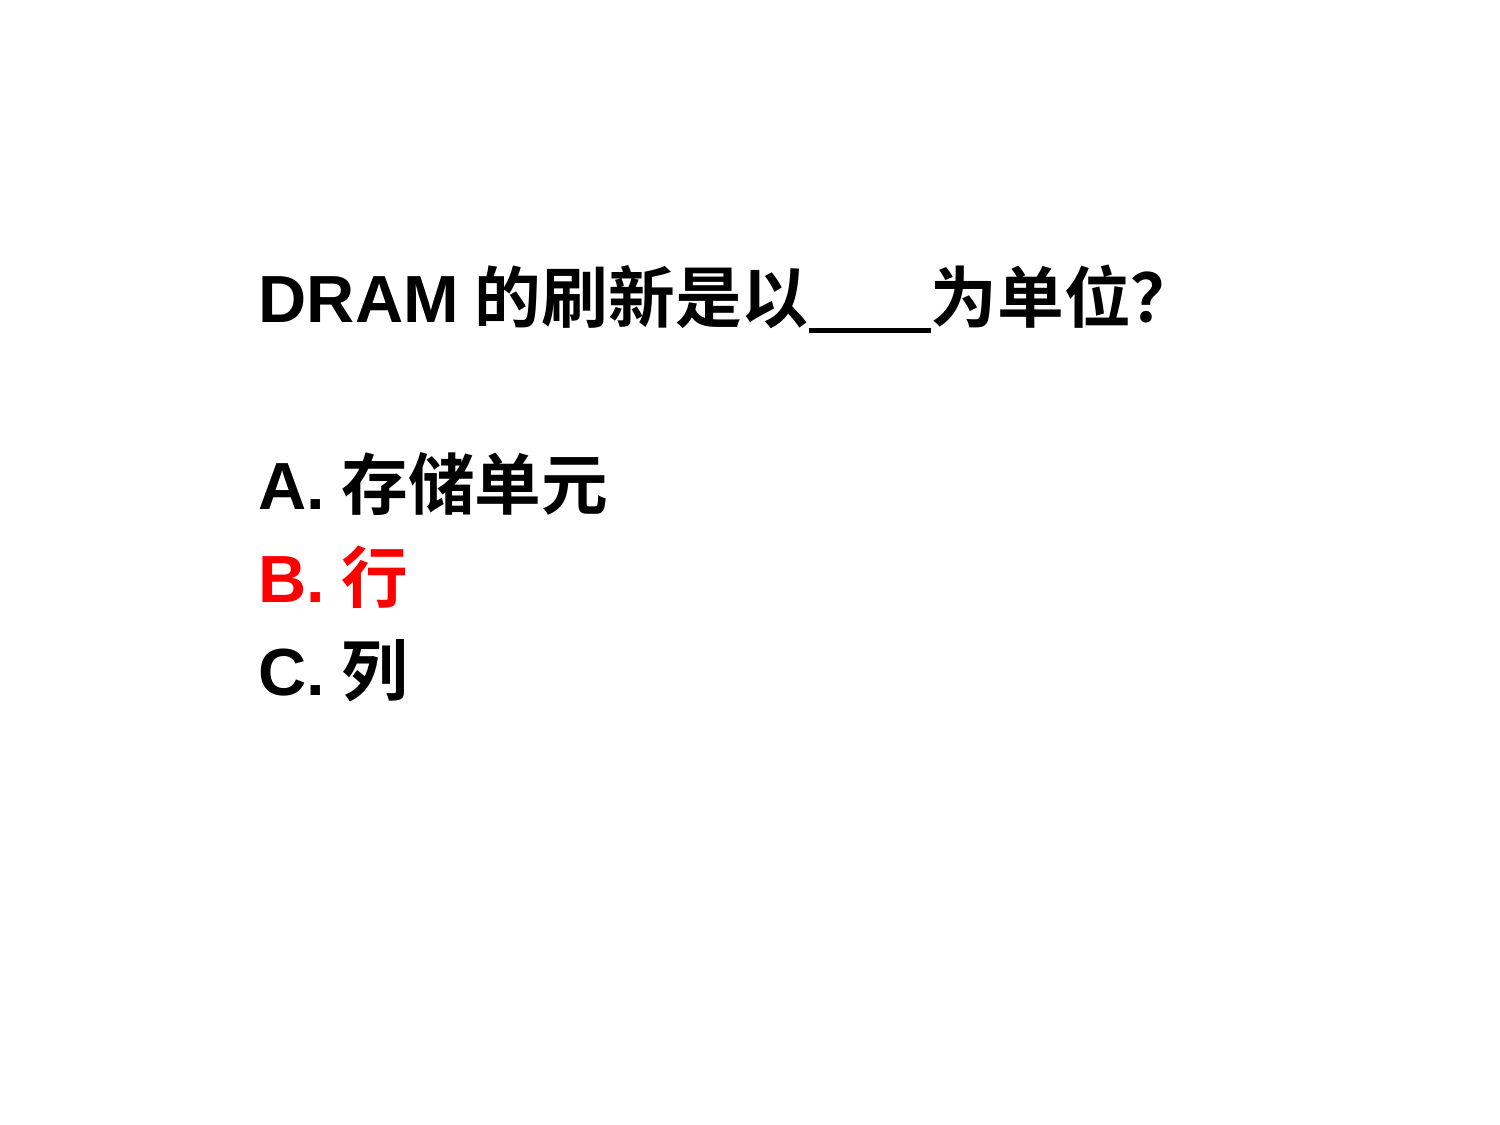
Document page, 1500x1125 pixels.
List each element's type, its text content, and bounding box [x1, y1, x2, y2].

list DRAM的刷新是以 为单位？ A.存储单元 B.行 C.列 [243, 248, 1257, 806]
